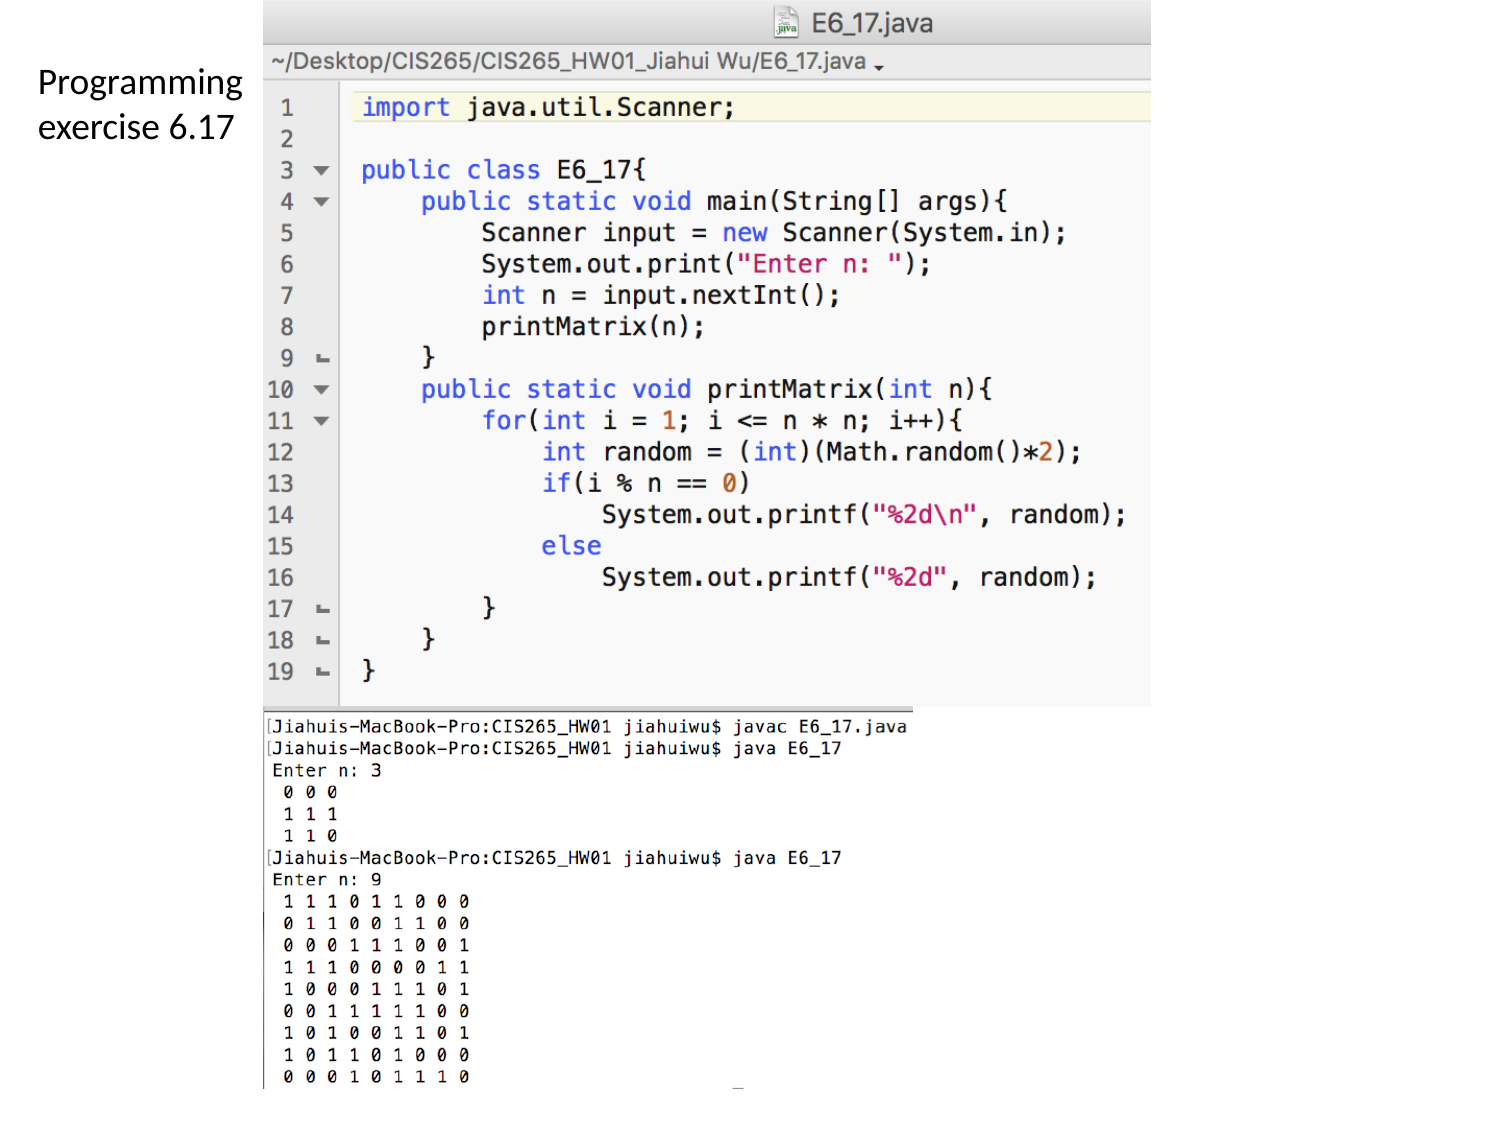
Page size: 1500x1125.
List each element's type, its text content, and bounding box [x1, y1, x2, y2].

text_box Programming exercise 6.17 [23, 49, 258, 155]
picture [263, 0, 1152, 1090]
